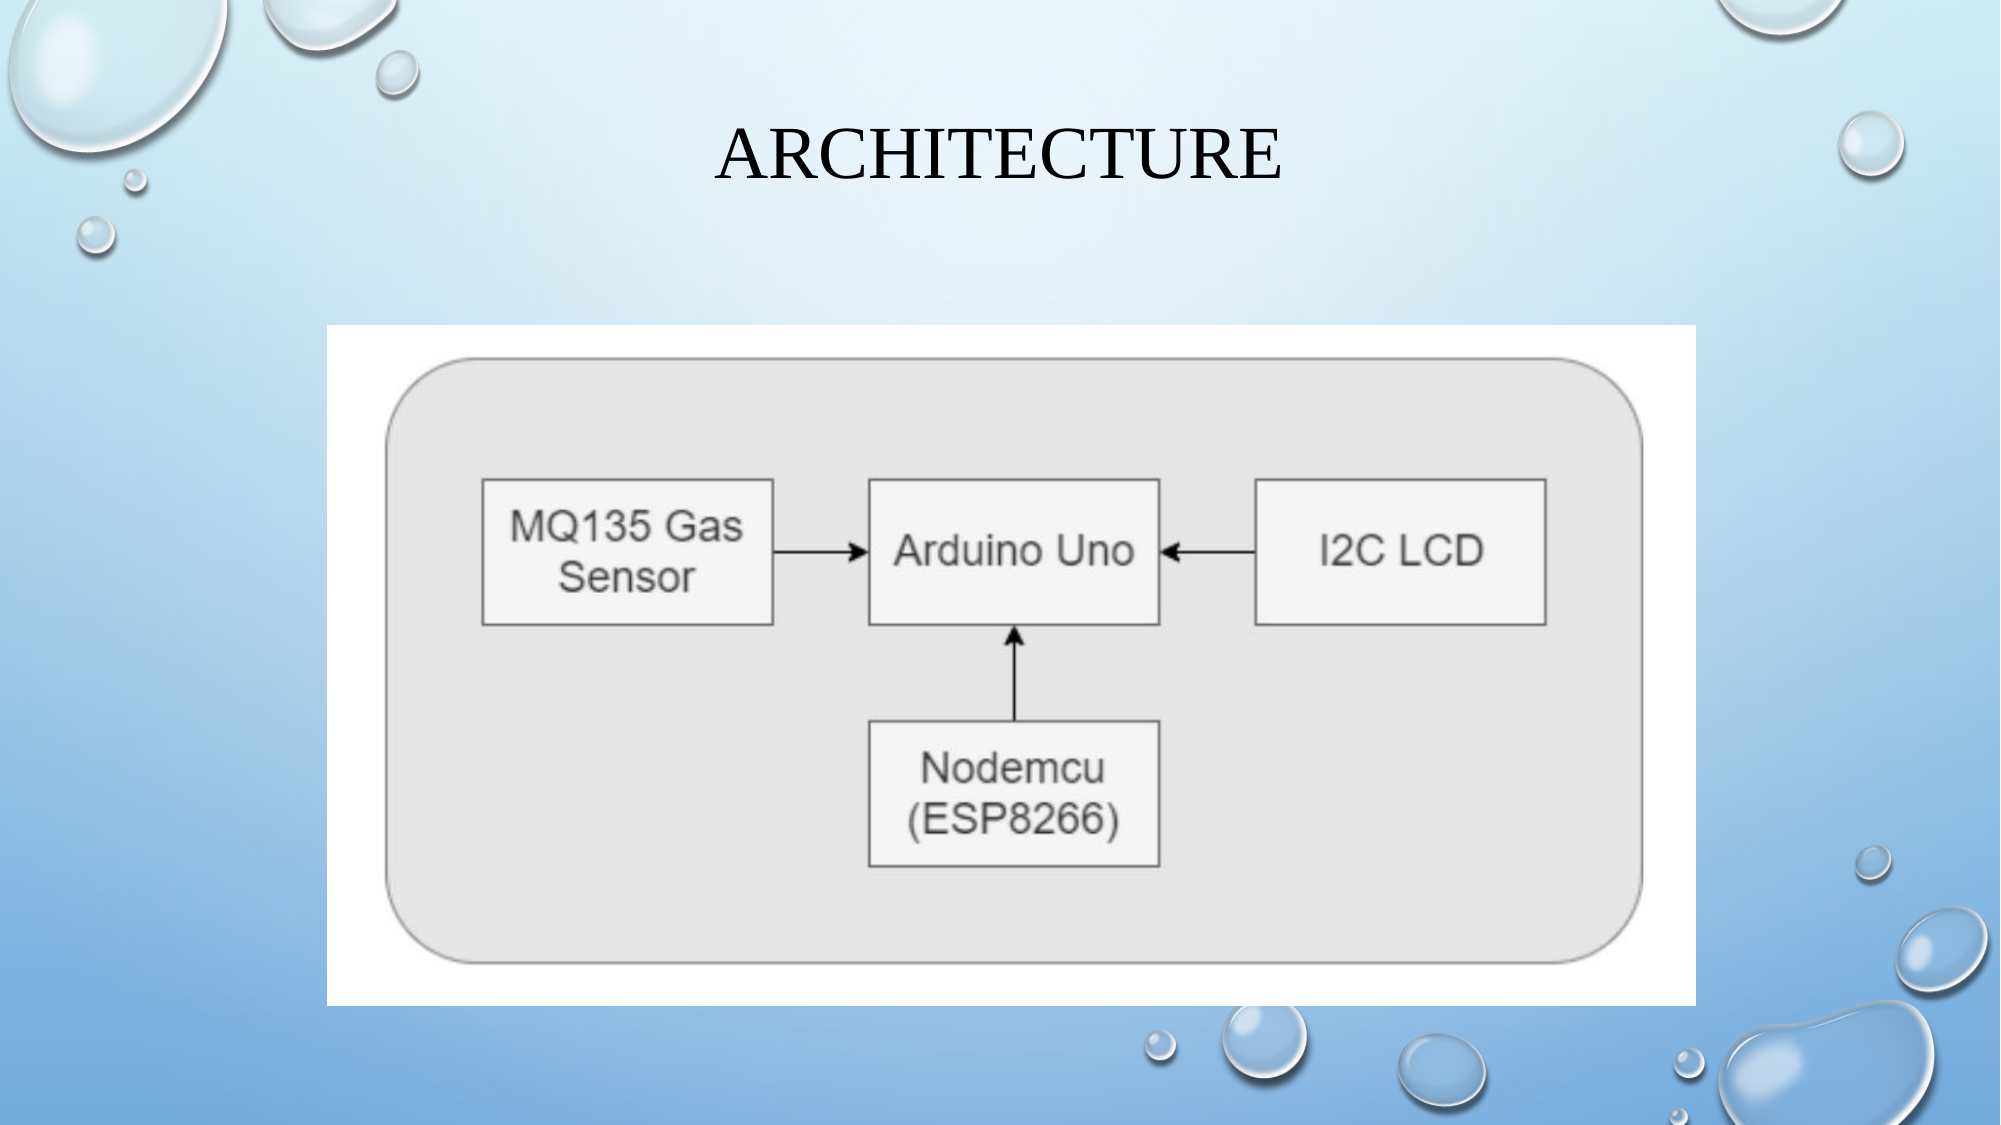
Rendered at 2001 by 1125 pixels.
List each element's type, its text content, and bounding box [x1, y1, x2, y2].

picture [0, 0, 2000, 1125]
title architecture [149, 44, 1850, 264]
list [327, 325, 1696, 1007]
